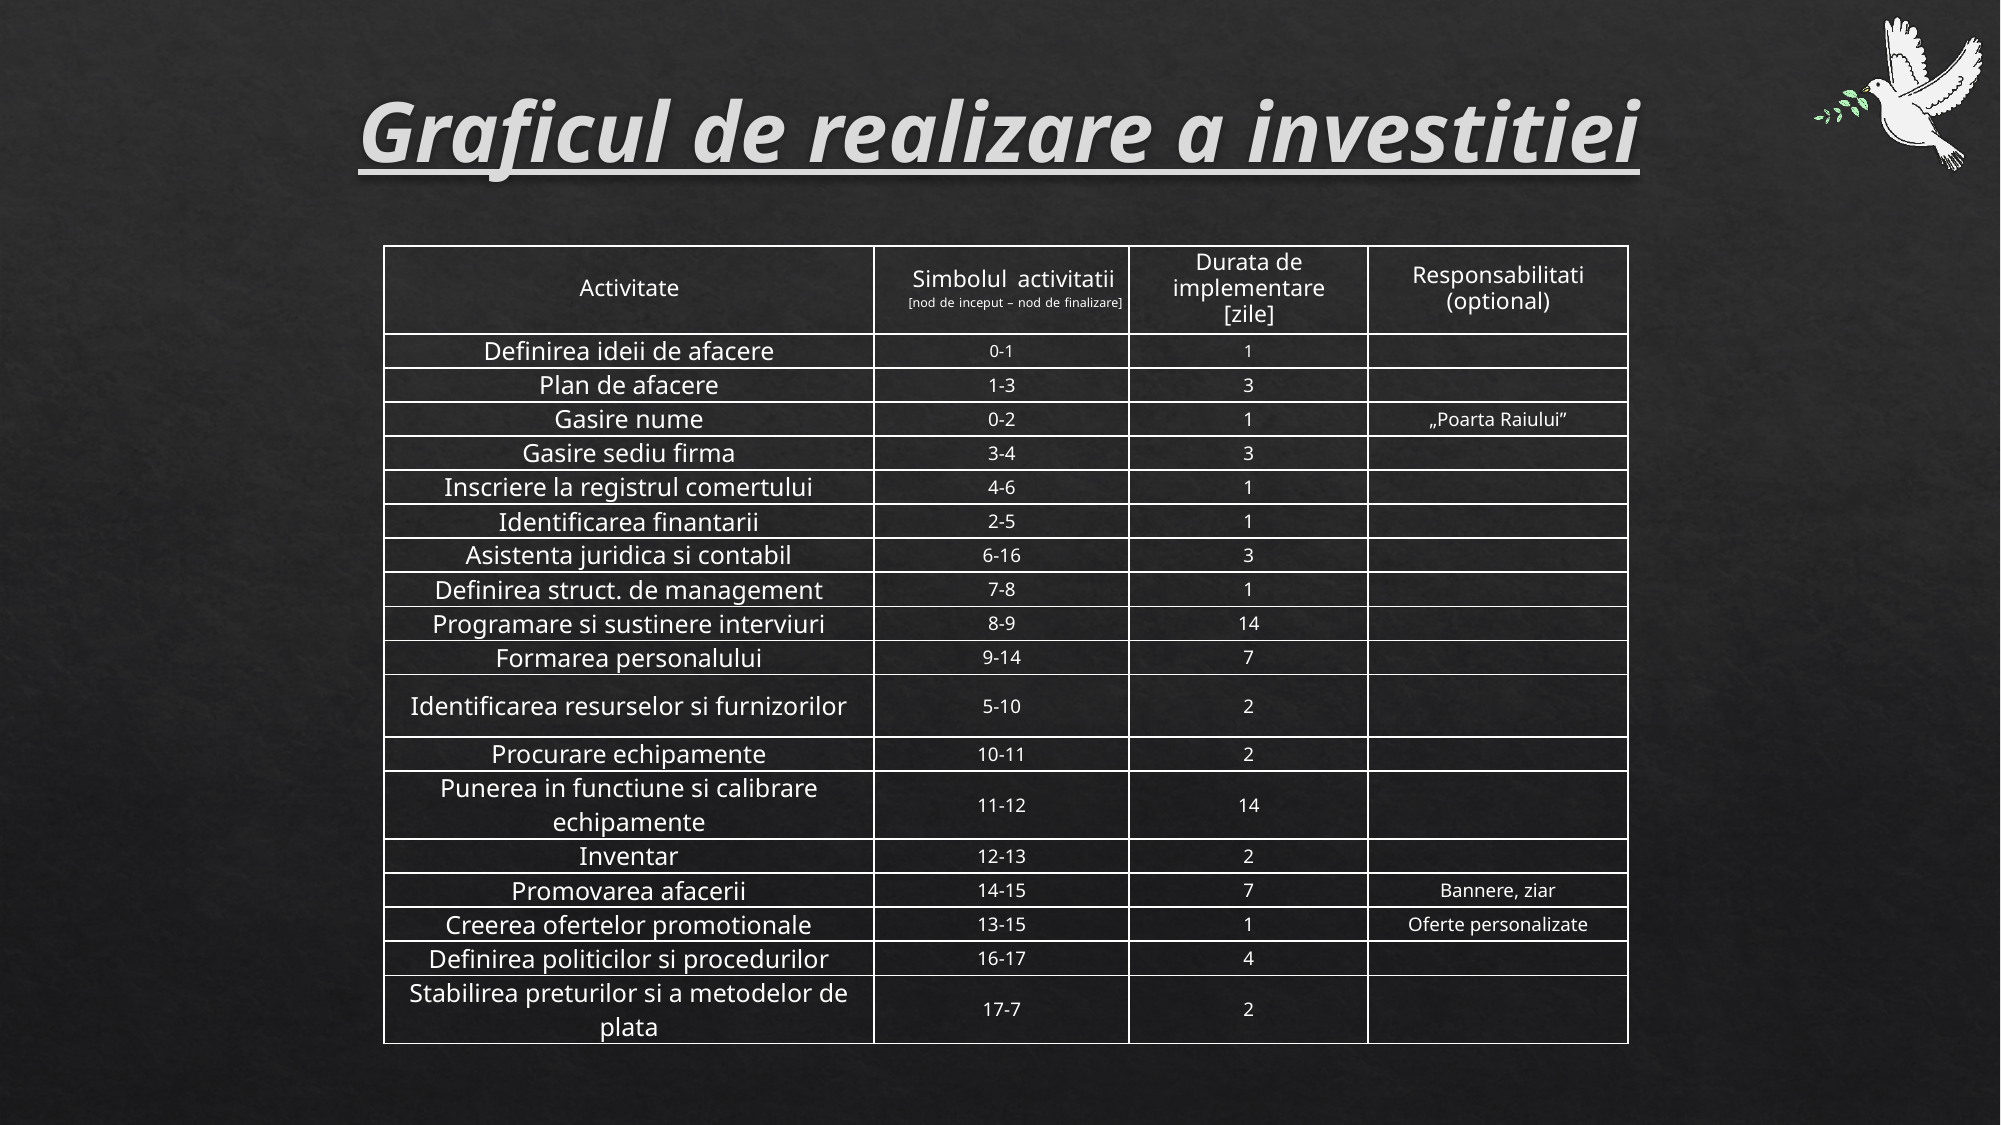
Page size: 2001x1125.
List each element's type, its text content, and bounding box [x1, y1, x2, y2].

table_cell 1 [1130, 403, 1367, 435]
table_cell 2 [1130, 976, 1367, 1043]
table_cell Bannere, ziar [1369, 874, 1627, 906]
table_cell 7 [1130, 874, 1367, 906]
table_cell 3 [1130, 369, 1367, 401]
table_cell „Poarta Raiului” [1369, 403, 1627, 435]
table_cell Programare si sustinere interviuri [385, 607, 873, 640]
table_cell 5-10 [875, 675, 1128, 736]
table_cell 2 [1130, 840, 1367, 872]
picture [1794, 0, 2000, 205]
table_cell Definirea ideii de afacere [385, 335, 873, 367]
table_cell Definirea struct. de management [385, 573, 873, 606]
table_cell 1 [1130, 471, 1367, 503]
table_cell 14 [1130, 607, 1367, 640]
table_cell Stabilirea preturilor si a metodelor de plata [385, 976, 873, 1043]
table_cell [1369, 641, 1627, 674]
table_cell [1369, 539, 1627, 571]
table_header Durata de implementare [zile] [1130, 247, 1367, 333]
table_cell [1369, 369, 1627, 401]
table_cell [1369, 942, 1627, 975]
table_cell 2 [1130, 738, 1367, 770]
table_cell 1-3 [875, 369, 1128, 401]
table_cell Promovarea afacerii [385, 874, 873, 906]
table_cell [1369, 335, 1627, 367]
table_cell [1369, 471, 1627, 503]
table_cell Oferte personalizate [1369, 908, 1627, 940]
table_cell Punerea in functiune si calibrare echipamente [385, 772, 873, 838]
table_cell 12-13 [875, 840, 1128, 872]
table_cell Procurare echipamente [385, 738, 873, 770]
table_cell 14-15 [875, 874, 1128, 906]
table_cell 8-9 [875, 607, 1128, 640]
table_cell 2 [1130, 675, 1367, 736]
table_cell 1 [1130, 908, 1367, 940]
table_cell Identificarea resurselor si furnizorilor [385, 675, 873, 736]
table_cell [1369, 607, 1627, 640]
table_cell 1 [1130, 505, 1367, 537]
table_cell 4 [1130, 942, 1367, 975]
table_cell 10-11 [875, 738, 1128, 770]
table_cell 6-16 [875, 539, 1128, 571]
table_cell [1369, 505, 1627, 537]
table_cell 3-4 [875, 437, 1128, 469]
table_cell 14 [1130, 772, 1367, 838]
table_cell 0-2 [875, 403, 1128, 435]
table_header Responsabilitati (optional) [1369, 247, 1627, 333]
table_cell [1369, 738, 1627, 770]
table_cell [1369, 772, 1627, 838]
table_cell [1369, 573, 1627, 606]
table_cell 3 [1130, 539, 1367, 571]
table_header Simbolul activitatii [nod de inceput – nod de finalizare] [875, 247, 1128, 333]
table_cell [1369, 675, 1627, 736]
title Graficul de realizare a investitiei [149, 49, 1788, 209]
table_cell Formarea personalului [385, 641, 873, 674]
table_cell Creerea ofertelor promotionale [385, 908, 873, 940]
table_cell 13-15 [875, 908, 1128, 940]
table_cell Inventar [385, 840, 873, 872]
table_cell 17-7 [875, 976, 1128, 1043]
table_cell Definirea politicilor si procedurilor [385, 942, 873, 975]
table_cell Asistenta juridica si contabil [385, 539, 873, 571]
table_cell 11-12 [875, 772, 1128, 838]
table_header Activitate [385, 247, 873, 333]
table_cell 1 [1130, 335, 1367, 367]
table_cell Gasire nume [385, 403, 873, 435]
table_cell 3 [1130, 437, 1367, 469]
table_cell 2-5 [875, 505, 1128, 537]
table_cell 0-1 [875, 335, 1128, 367]
table_cell 1 [1130, 573, 1367, 606]
table_cell Identificarea finantarii [385, 505, 873, 537]
table_cell Plan de afacere [385, 369, 873, 401]
table_cell 9-14 [875, 641, 1128, 674]
table_cell 16-17 [875, 942, 1128, 975]
table_cell Inscriere la registrul comertului [385, 471, 873, 503]
table_cell 4-6 [875, 471, 1128, 503]
table_cell [1369, 840, 1627, 872]
table_cell 7-8 [875, 573, 1128, 606]
table_cell [1369, 437, 1627, 469]
table_cell 7 [1130, 641, 1367, 674]
table_cell [1369, 976, 1627, 1043]
table_cell Gasire sediu firma [385, 437, 873, 469]
